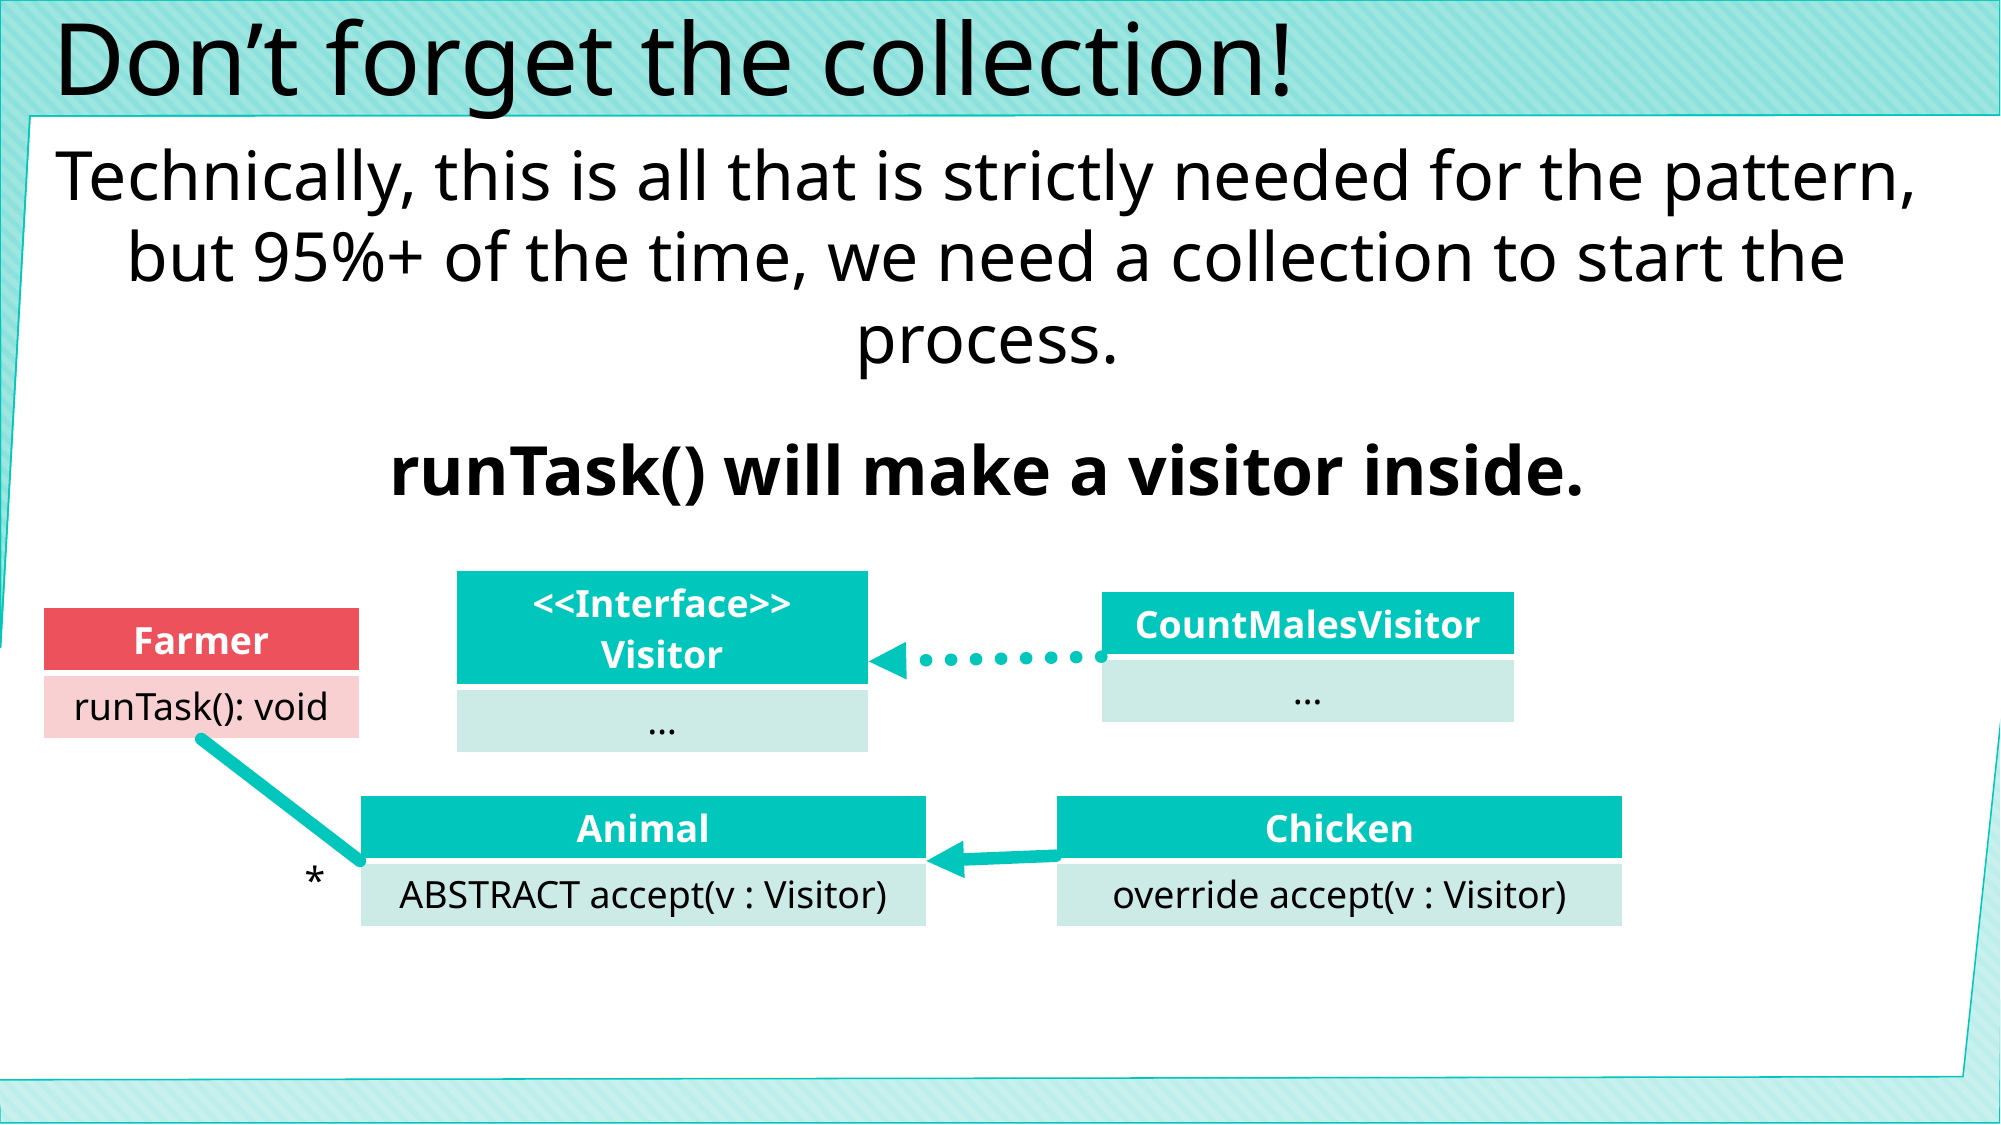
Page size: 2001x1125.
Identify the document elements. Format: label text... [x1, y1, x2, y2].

list Technically, this is all that is strictly needed for the pattern, but 95%+ of the time, we need a collection to start the process. runTask() will make a visitor inside. [37, 124, 1939, 1059]
table_cell runTask(): void [44, 676, 359, 738]
text_box * [289, 856, 341, 910]
table_header Animal [361, 796, 926, 858]
table_header <<Interface>> Visitor [457, 571, 868, 684]
table_cell ABSTRACT accept(v : Visitor) [361, 864, 926, 926]
title Don’t forget the collection! [37, 6, 1939, 106]
table_header Chicken [1057, 796, 1622, 858]
table_cell override accept(v : Visitor) [1057, 864, 1622, 926]
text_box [201, 728, 361, 856]
table_cell … [457, 690, 868, 752]
table_header Farmer [44, 608, 359, 670]
table_cell … [1102, 660, 1514, 722]
table_header CountMalesVisitor [1102, 592, 1514, 654]
